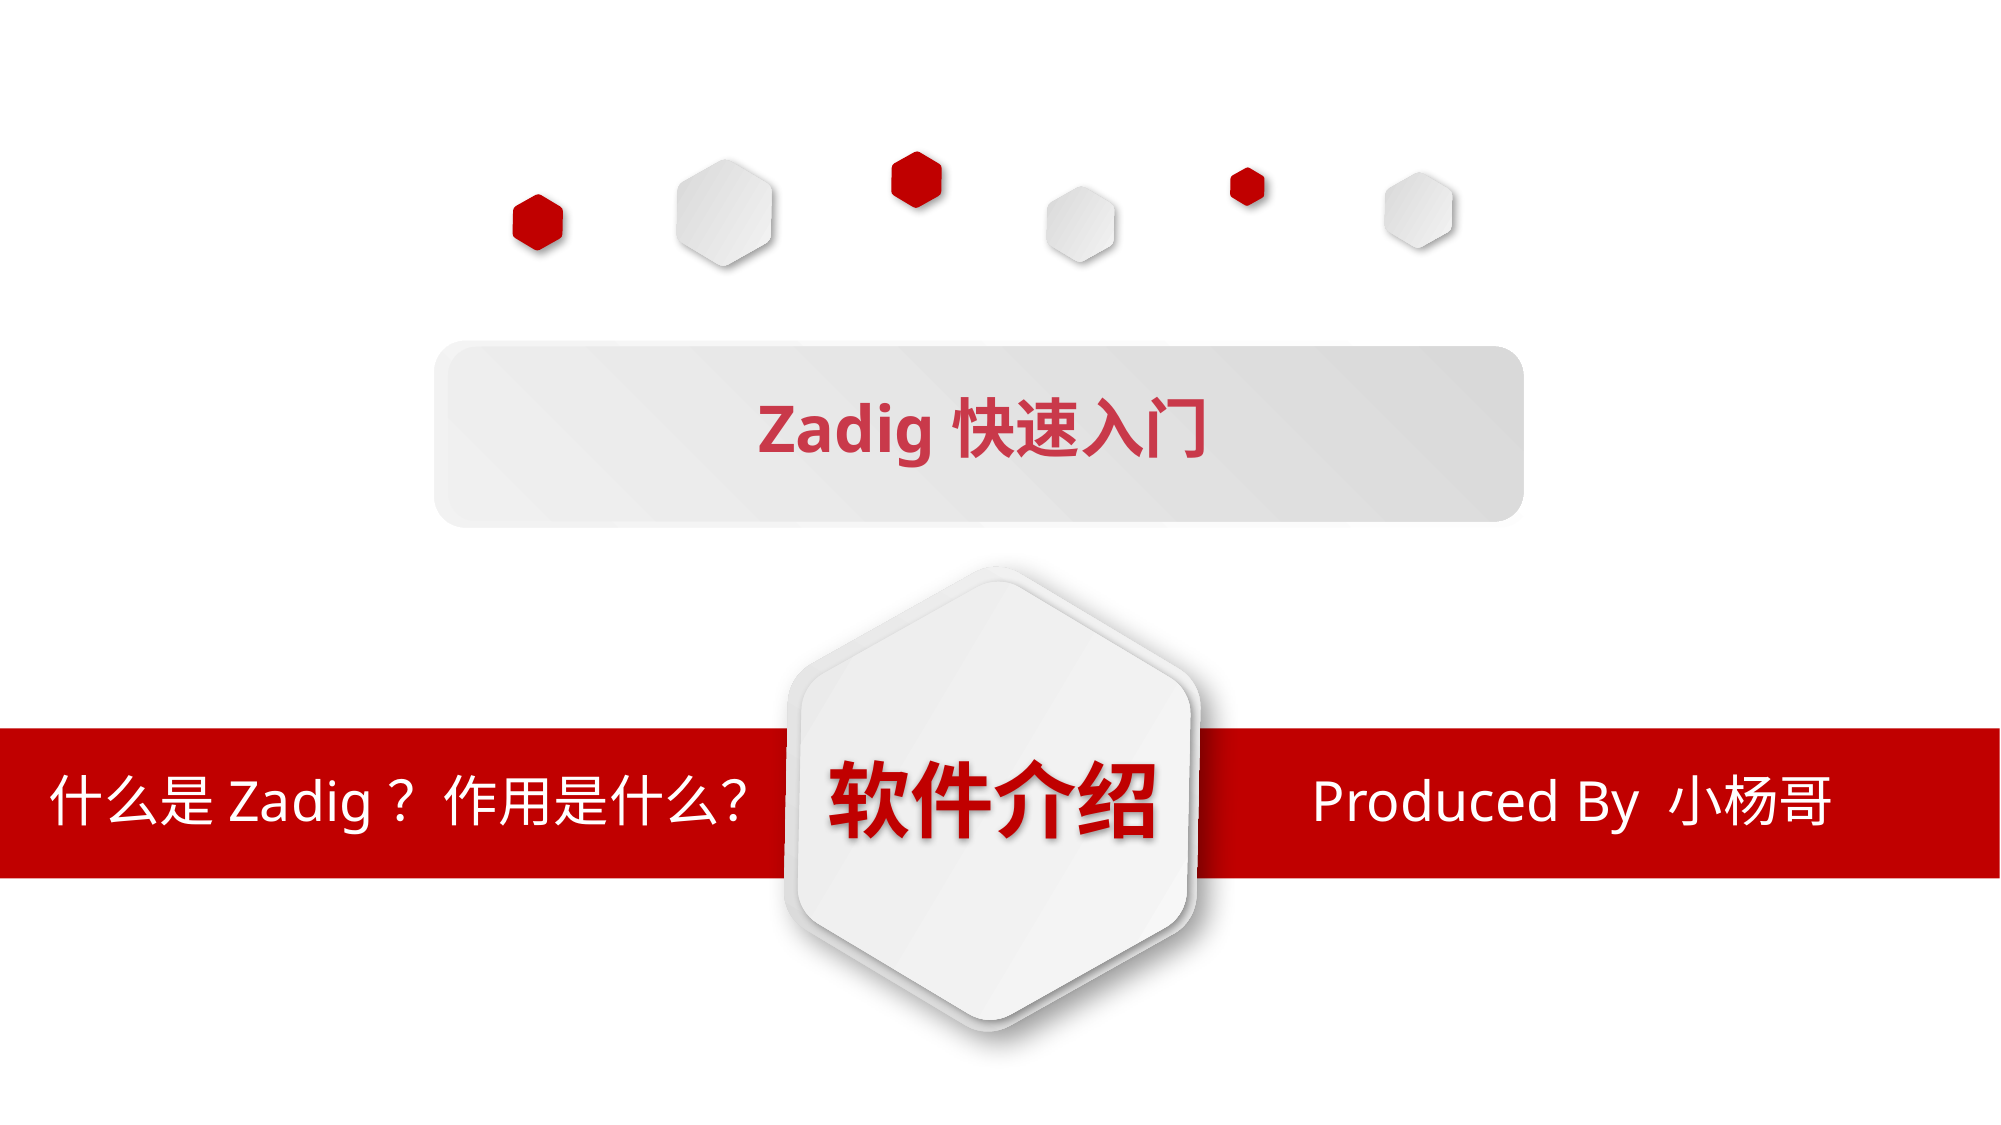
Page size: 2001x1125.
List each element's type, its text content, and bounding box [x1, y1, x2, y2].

text_box [1228, 727, 2000, 879]
text_box 什么是Zadig？作用是什么？ [11, 758, 761, 840]
text_box [1384, 172, 1453, 248]
text_box Produced By 小杨哥 [1296, 758, 1998, 840]
text_box [0, 727, 761, 879]
text_box [1046, 186, 1115, 262]
text_box [676, 159, 772, 266]
text_box [891, 151, 942, 208]
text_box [434, 340, 1531, 528]
text_box [1230, 167, 1265, 206]
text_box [761, 591, 1223, 1008]
text_box [512, 194, 563, 251]
